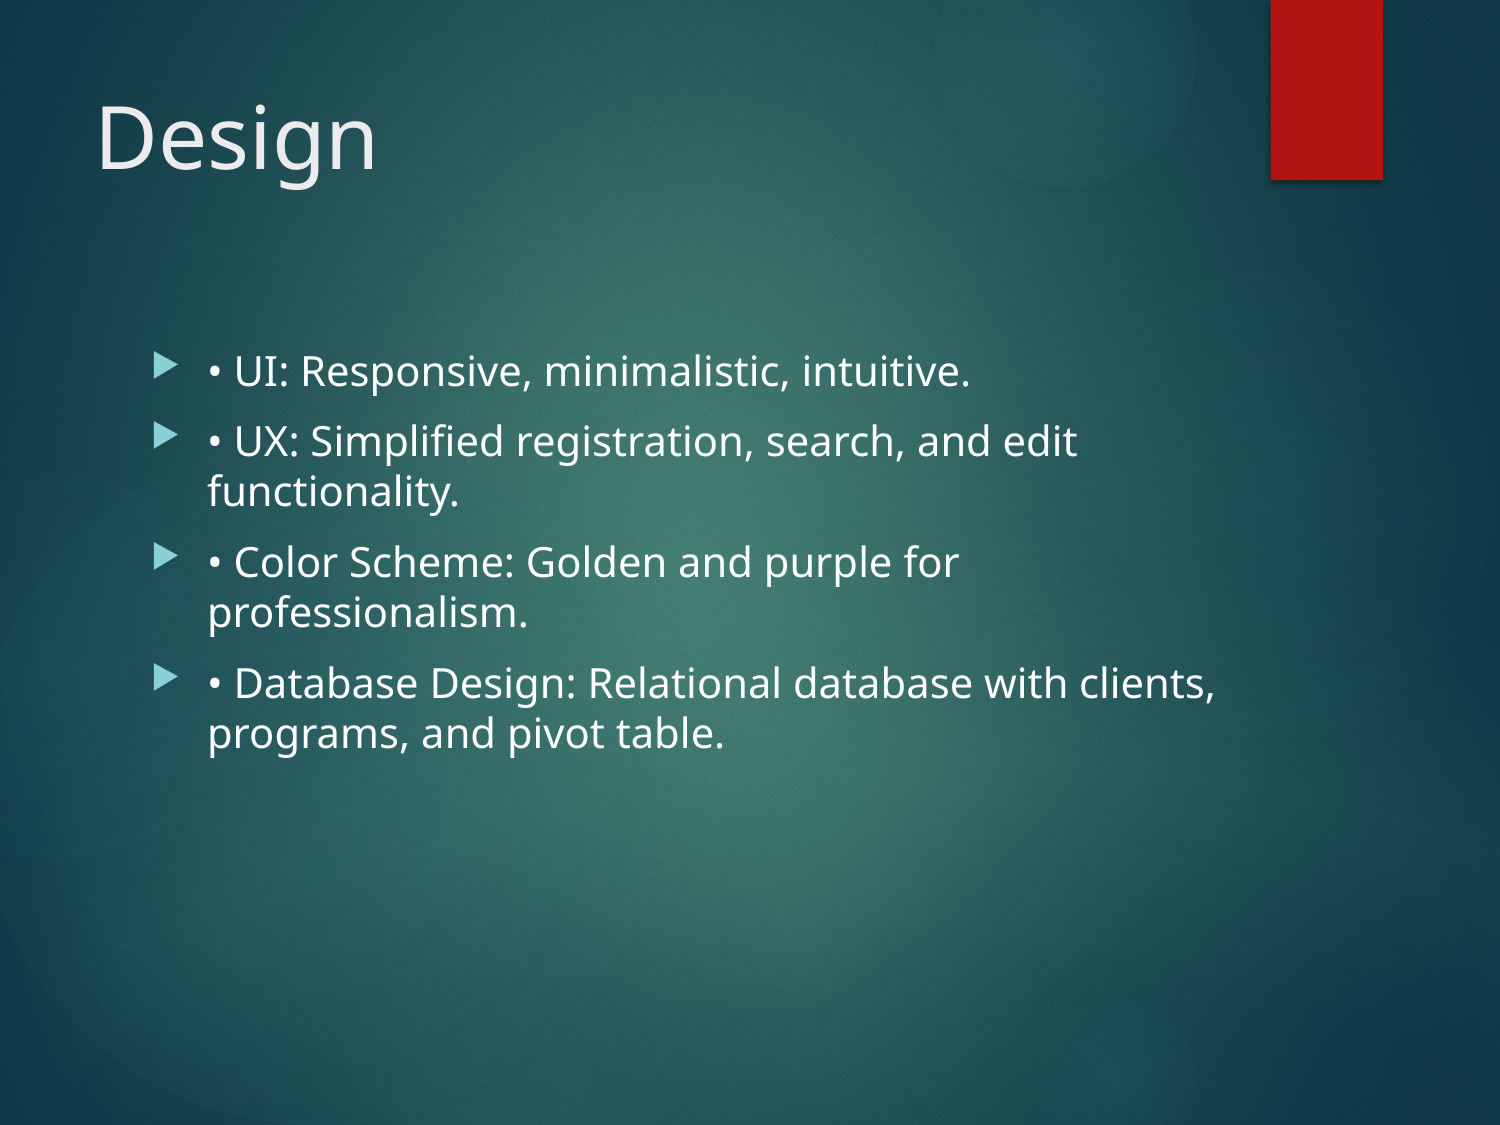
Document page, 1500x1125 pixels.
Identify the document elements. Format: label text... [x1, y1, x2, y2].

title Design [79, 74, 1237, 304]
list • UI: Responsive, minimalistic, intuitive. • UX: Simplified registration, search, and edit functionality. • Color Scheme: Golden and purple for professionalism. • Database Design: Relational database with clients, programs, and pivot table. [135, 336, 1237, 1025]
